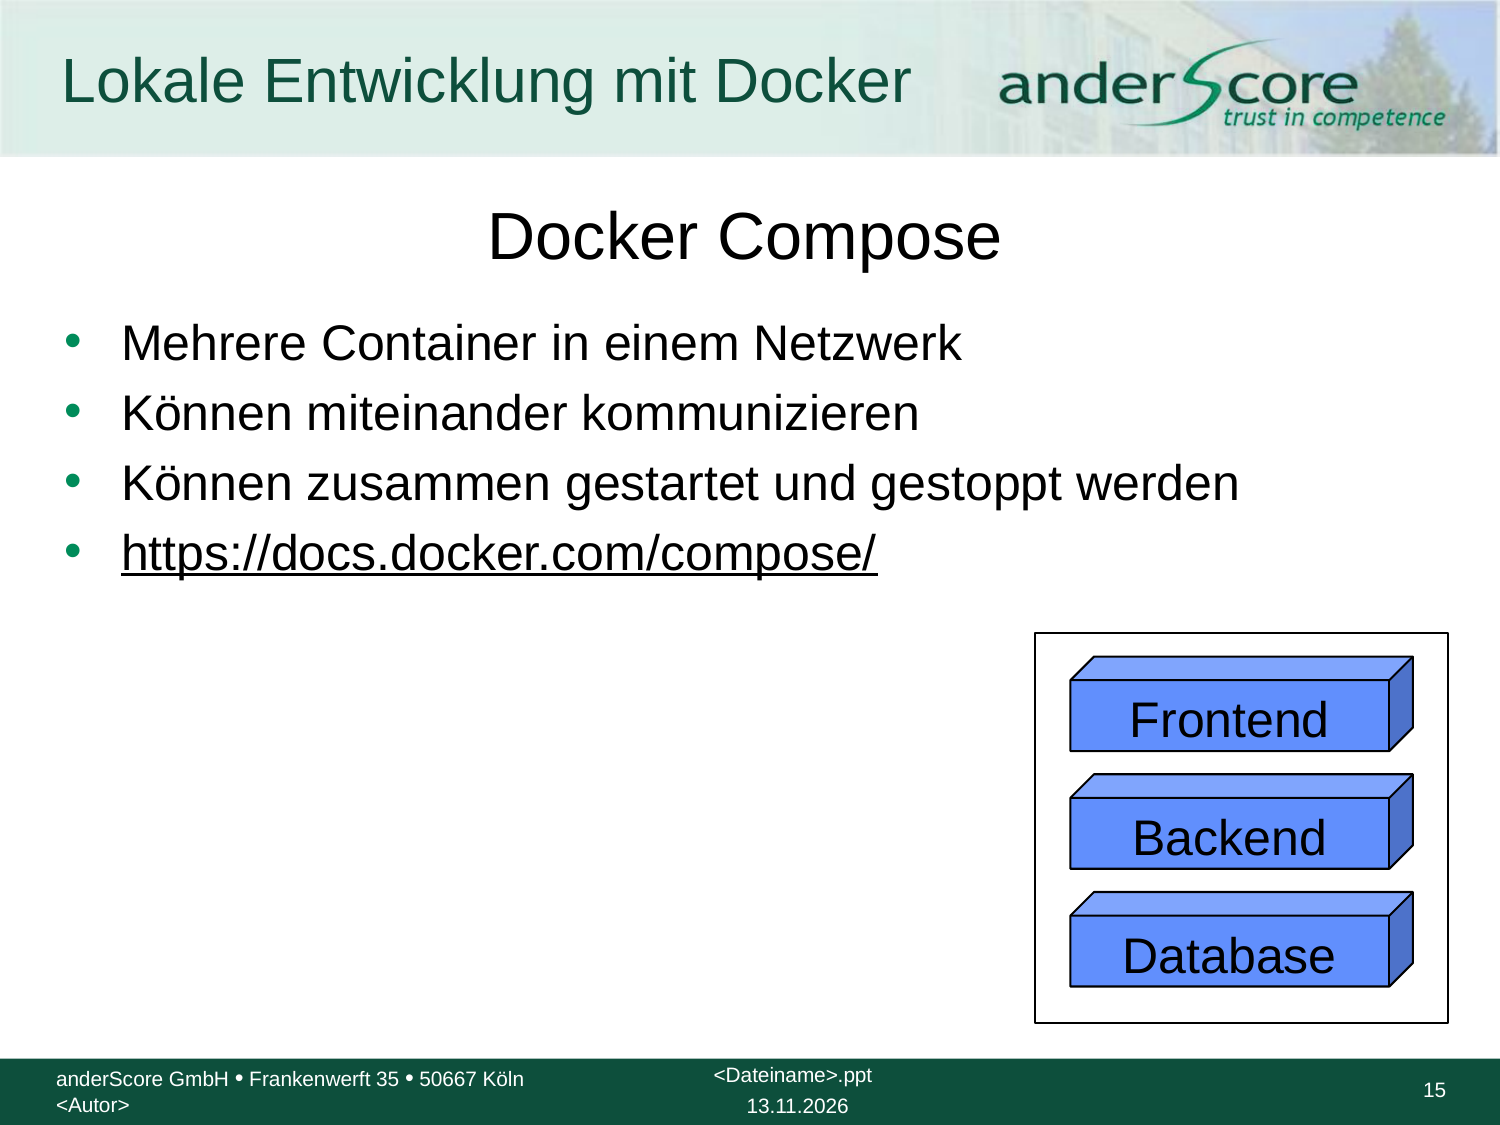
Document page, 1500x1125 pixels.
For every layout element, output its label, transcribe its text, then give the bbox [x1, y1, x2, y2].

text_box Frontend [1070, 656, 1413, 752]
list Mehrere Container in einem Netzwerk Können miteinander kommunizieren Können zusammen gestartet und gestoppt werden https://docs.docker.com/compose/ [49, 302, 1447, 597]
picture [0, 0, 1500, 157]
text_box Database [1070, 892, 1413, 987]
text_box Backend [1070, 774, 1413, 869]
title Lokale Entwicklung mit Docker [46, 24, 959, 141]
text_box [1034, 633, 1449, 1024]
text_box Docker Compose [46, 185, 1444, 280]
